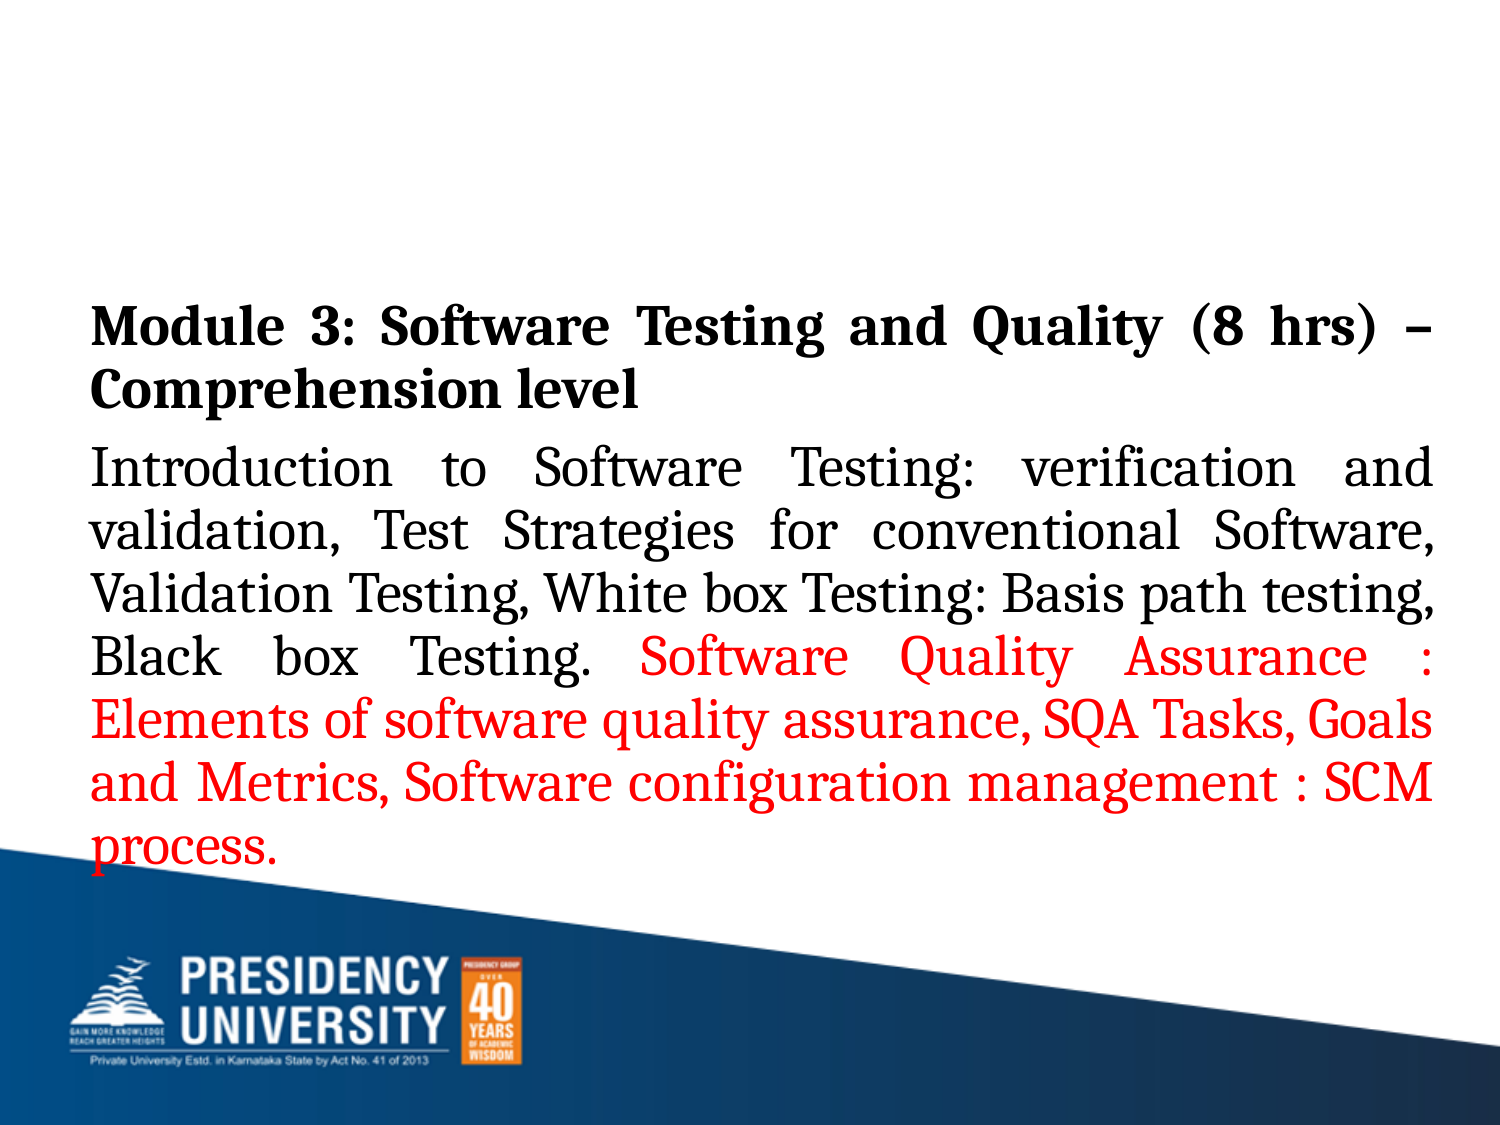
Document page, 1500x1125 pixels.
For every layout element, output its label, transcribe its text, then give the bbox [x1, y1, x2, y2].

picture [0, 845, 1500, 1125]
subtitle Module 3: Software Testing and Quality (8 hrs) – Comprehension level Introduction to Software Testing: verification and validation, Test Strategies for conventional Software, Validation Testing, White box Testing: Basis path testing, Black box Testing. Software Quality Assurance : Elements of software quality assurance, SQA Tasks, Goals and Metrics, Software configuration management : SCM process. [75, 287, 1450, 613]
